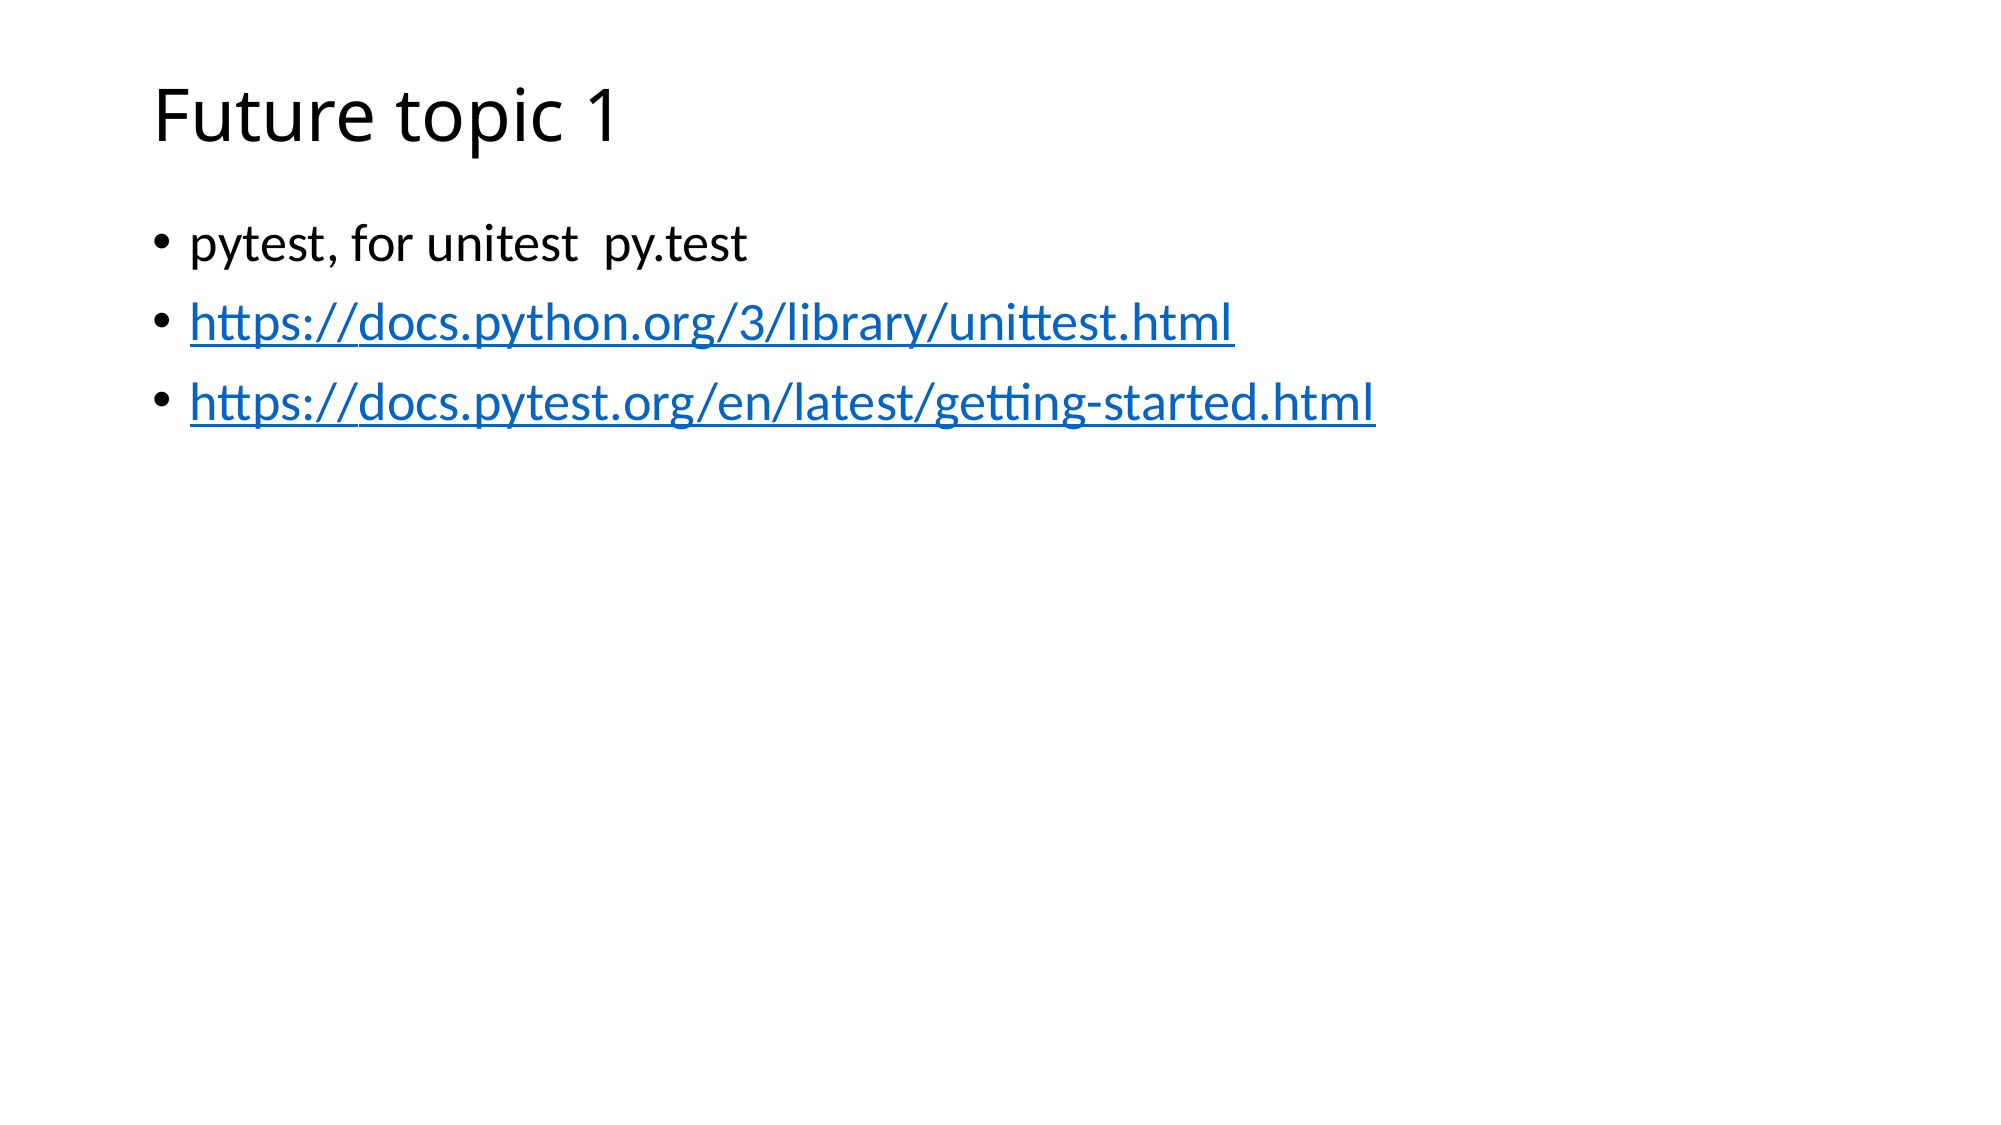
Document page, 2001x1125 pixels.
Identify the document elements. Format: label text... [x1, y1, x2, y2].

list pytest, for unitest py.test https://docs.python.org/3/library/unittest.html https://docs.pytest.org/en/latest/getting-started.html [137, 207, 1863, 1043]
title Future topic 1 [137, 59, 1863, 176]
